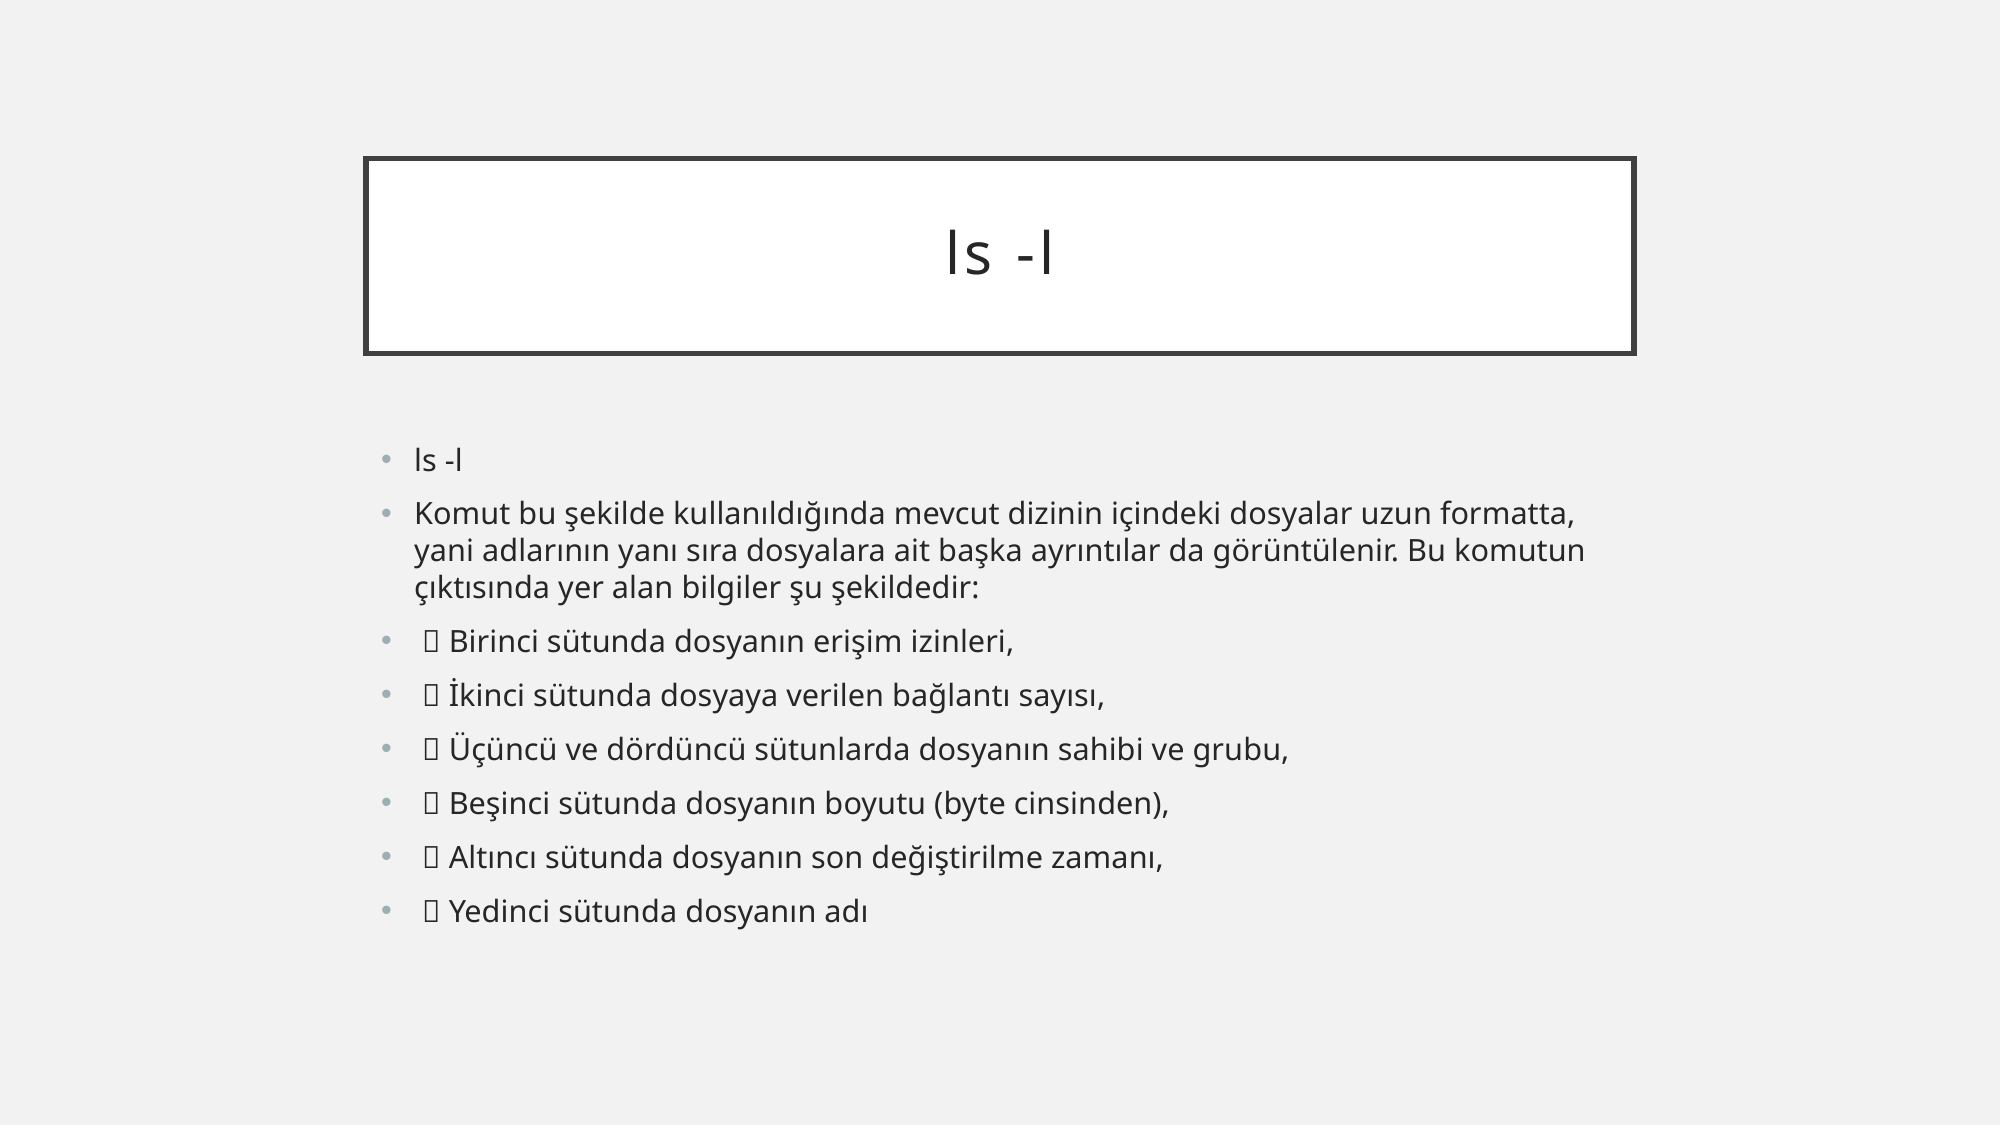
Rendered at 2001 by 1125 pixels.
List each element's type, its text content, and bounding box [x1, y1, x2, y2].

list ls -l Komut bu şekilde kullanıldığında mevcut dizinin içindeki dosyalar uzun formatta, yani adlarının yanı sıra dosyalara ait başka ayrıntılar da görüntülenir. Bu komutun çıktısında yer alan bilgiler şu şekildedir:  Birinci sütunda dosyanın erişim izinleri,  İkinci sütunda dosyaya verilen bağlantı sayısı,  Üçüncü ve dördüncü sütunlarda dosyanın sahibi ve grubu,  Beşinci sütunda dosyanın boyutu (byte cinsinden),  Altıncı sütunda dosyanın son değiştirilme zamanı,  Yedinci sütunda dosyanın adı [366, 432, 1634, 942]
title ls -l [363, 156, 1637, 356]
